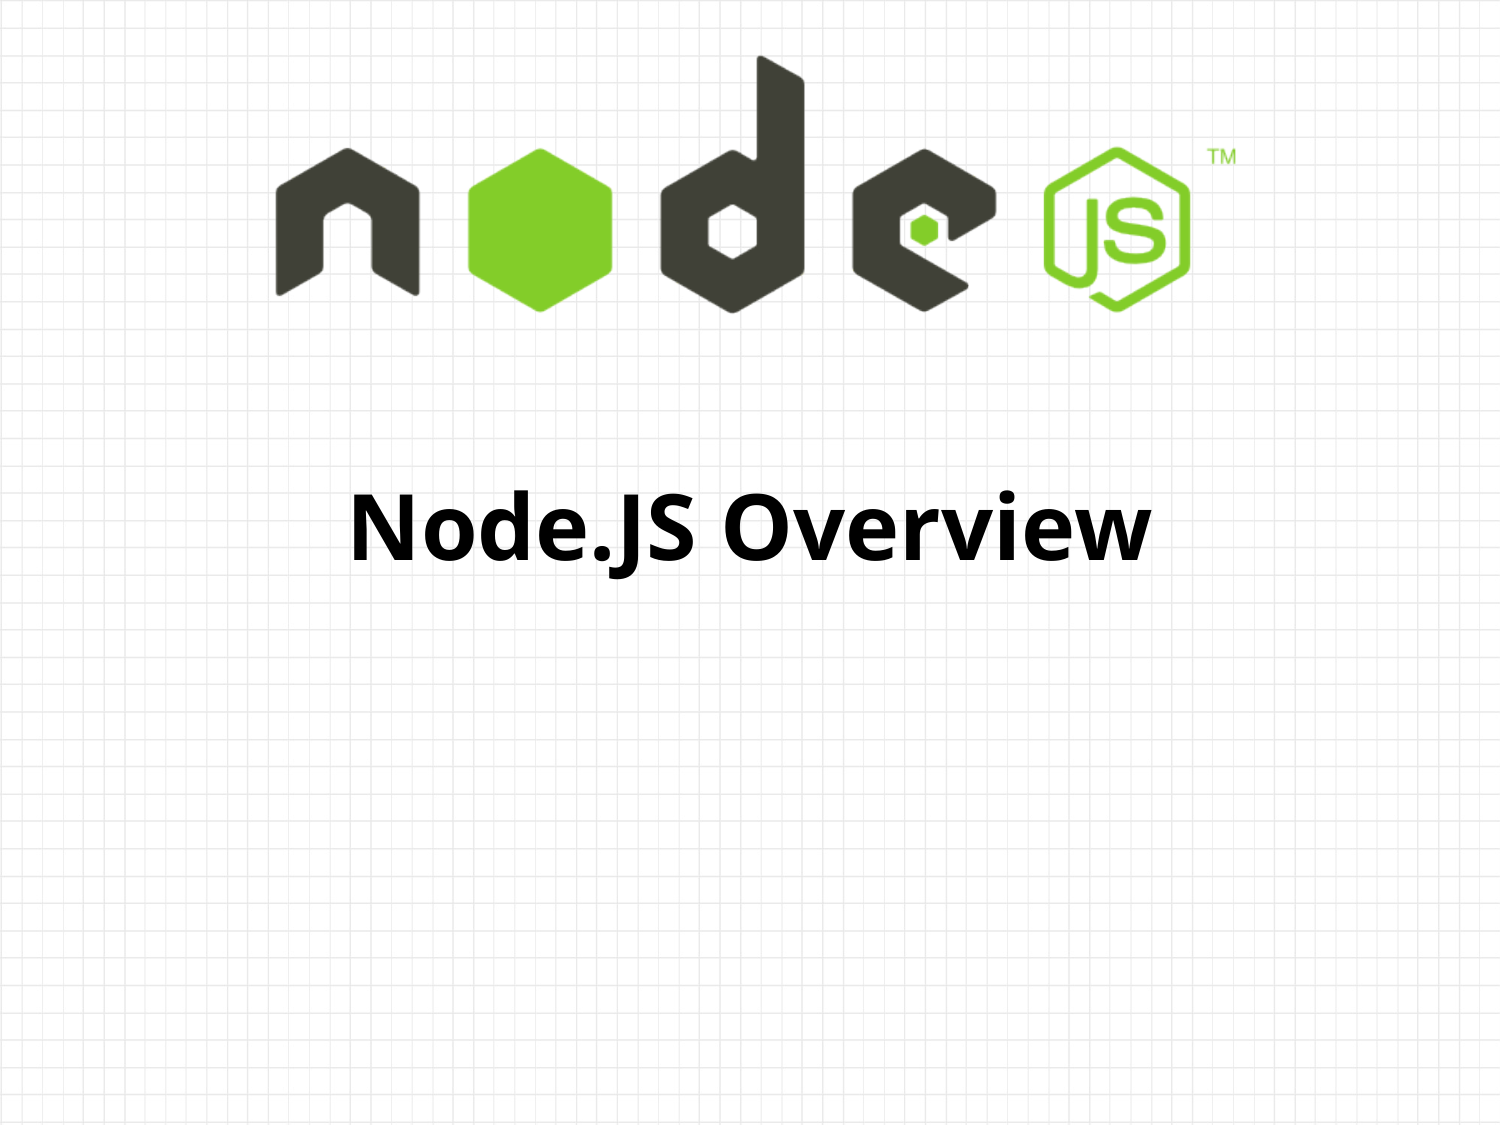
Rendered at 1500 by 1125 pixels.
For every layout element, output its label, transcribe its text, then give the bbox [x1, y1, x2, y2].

text_box Node.JS Overview [331, 461, 1169, 586]
picture [0, 0, 1500, 1125]
